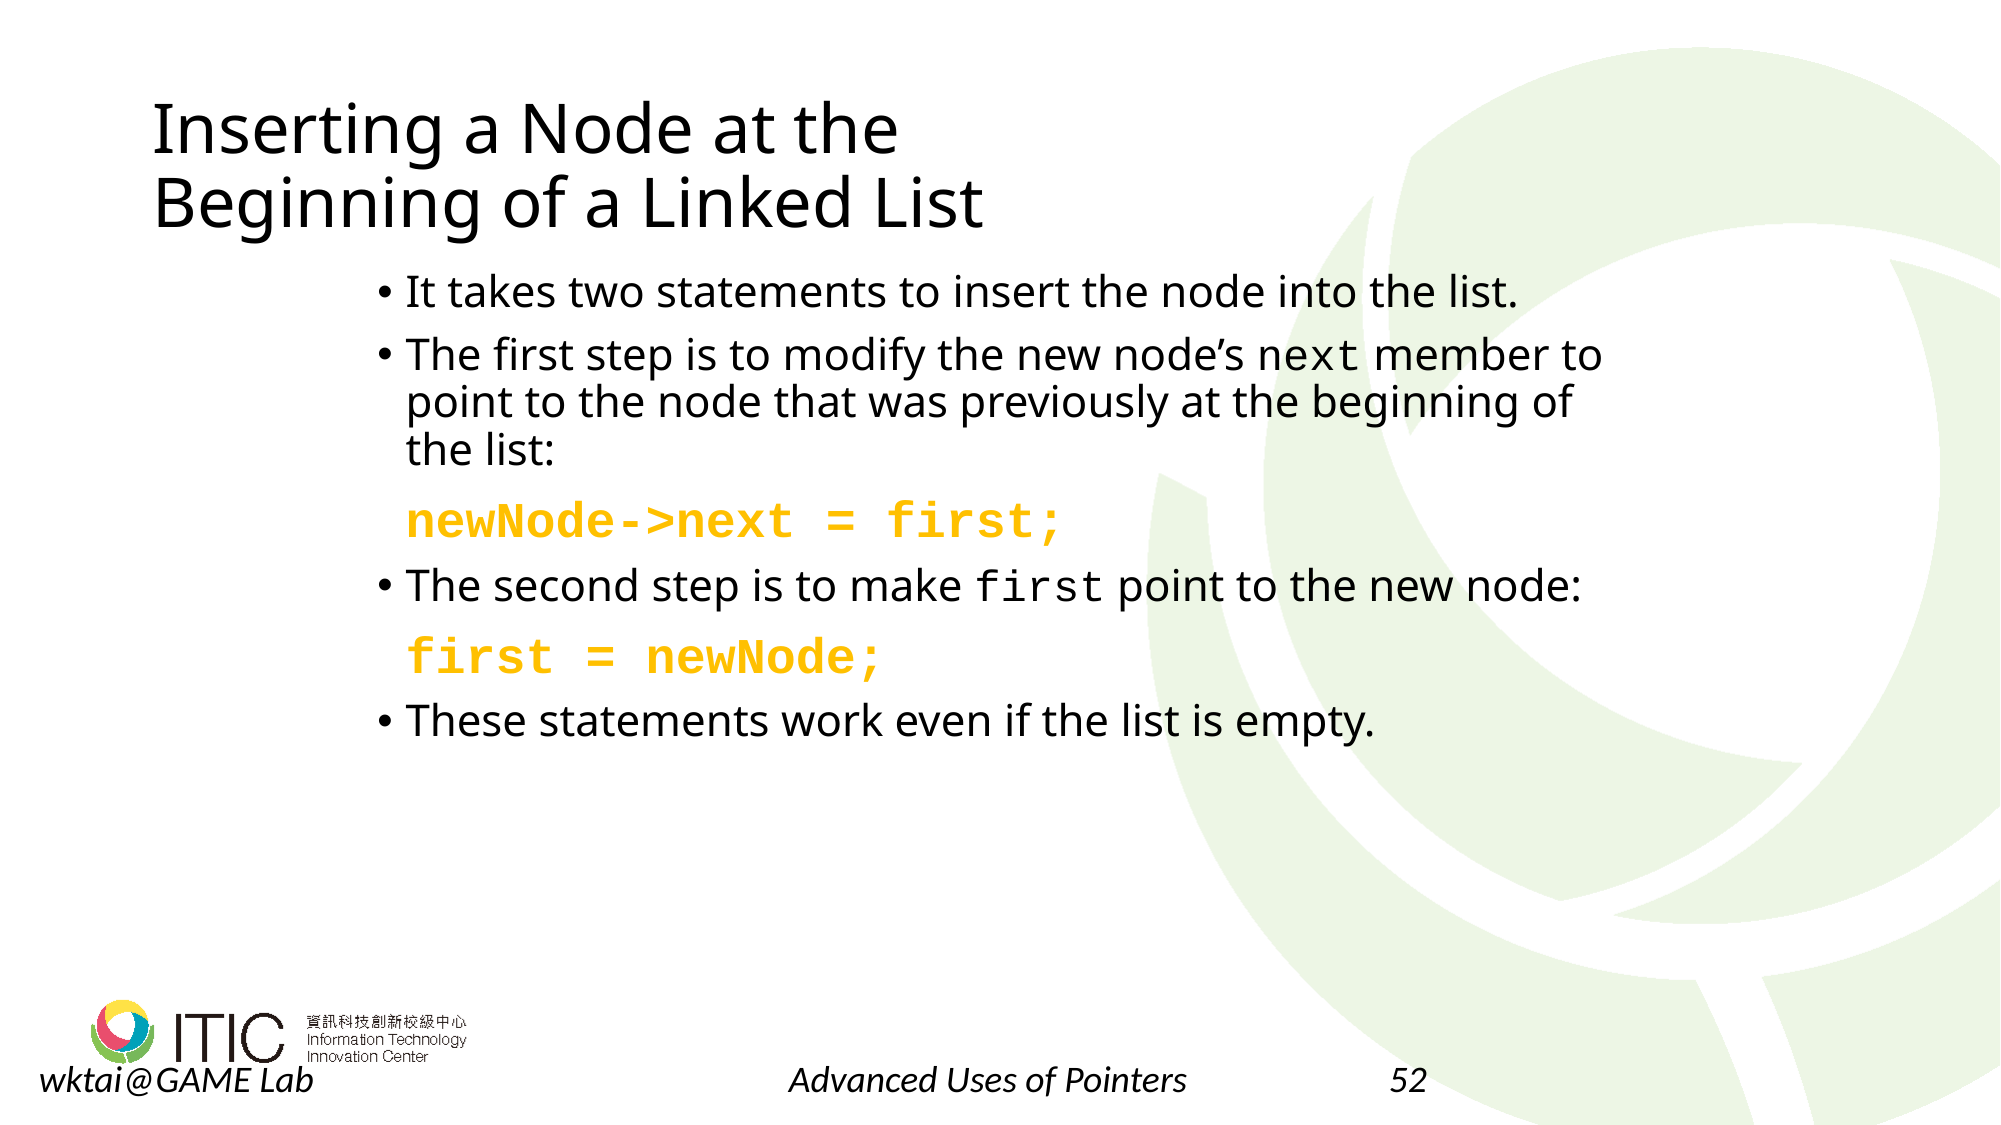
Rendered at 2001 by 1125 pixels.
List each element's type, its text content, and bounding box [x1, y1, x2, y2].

list It takes two statements to insert the node into the list. The first step is to modify the new node’s next member to point to the node that was previously at the beginning of the list: newNode->next = first; The second step is to make first point to the new node: first = newNode; These statements work even if the list is empty. [362, 262, 1638, 1038]
picture [0, 0, 2001, 1125]
title Inserting a Node at the Beginning of a Linked List [137, 59, 1863, 278]
